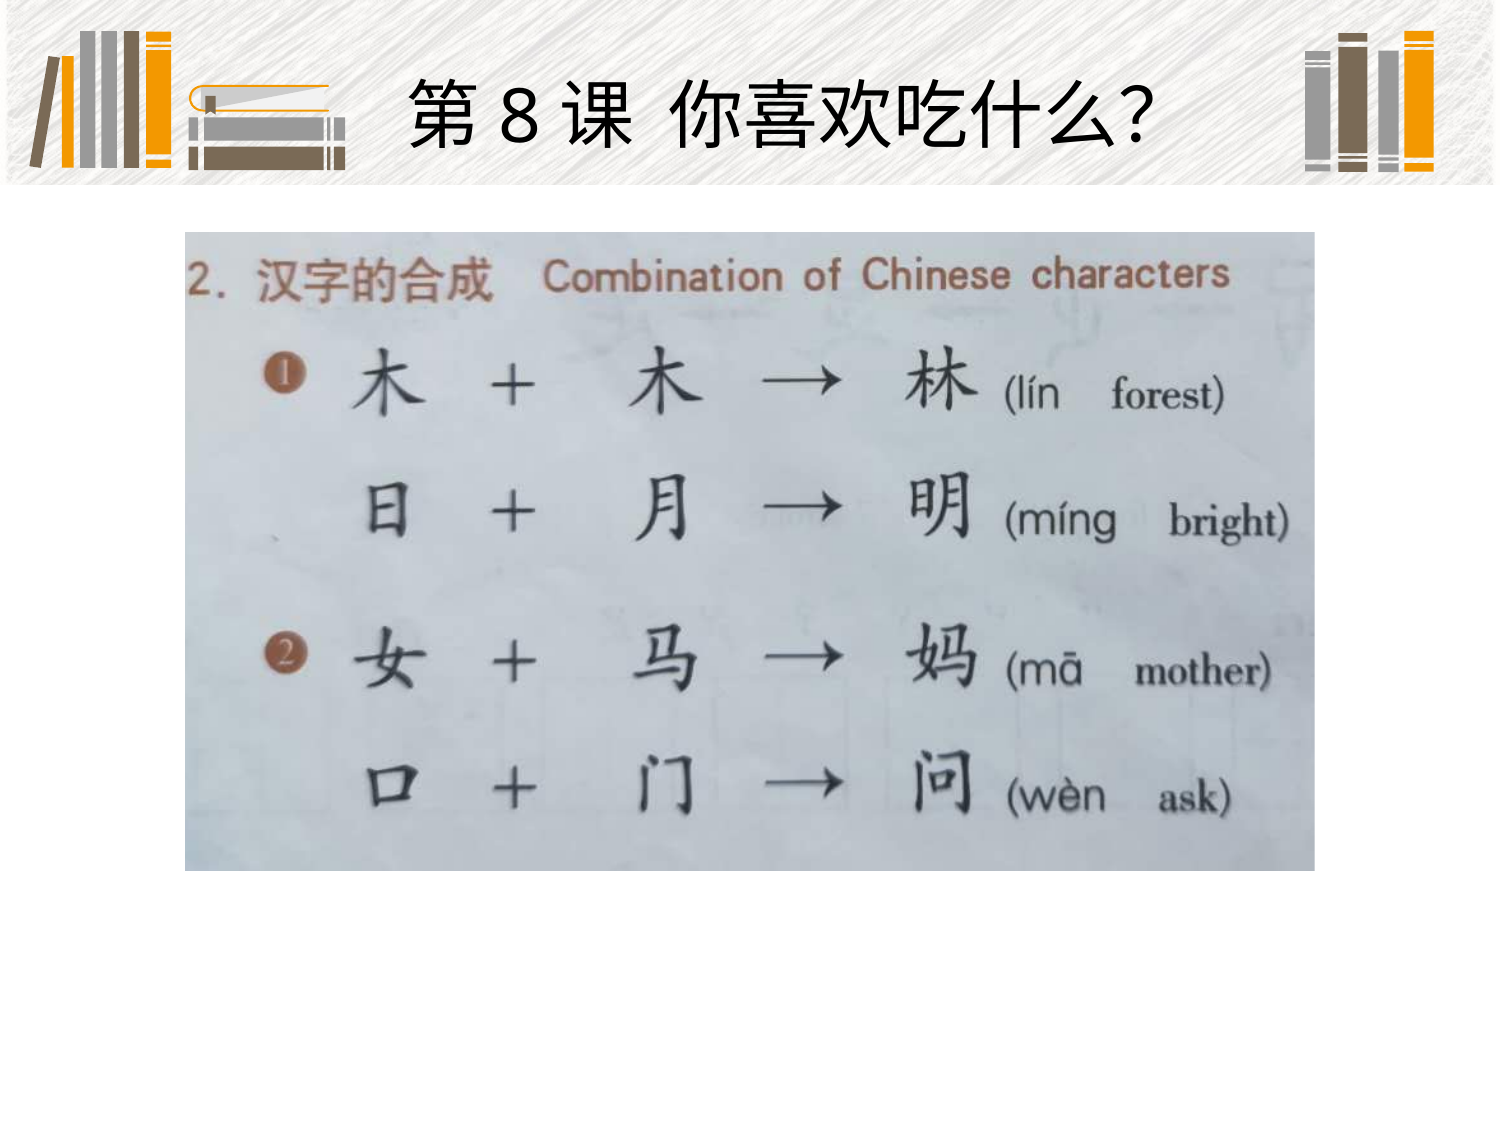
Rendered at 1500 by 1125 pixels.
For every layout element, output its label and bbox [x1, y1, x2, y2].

text_box [1304, 30, 1435, 173]
picture [0, 0, 1500, 185]
picture [184, 232, 1315, 871]
text_box [29, 30, 346, 171]
